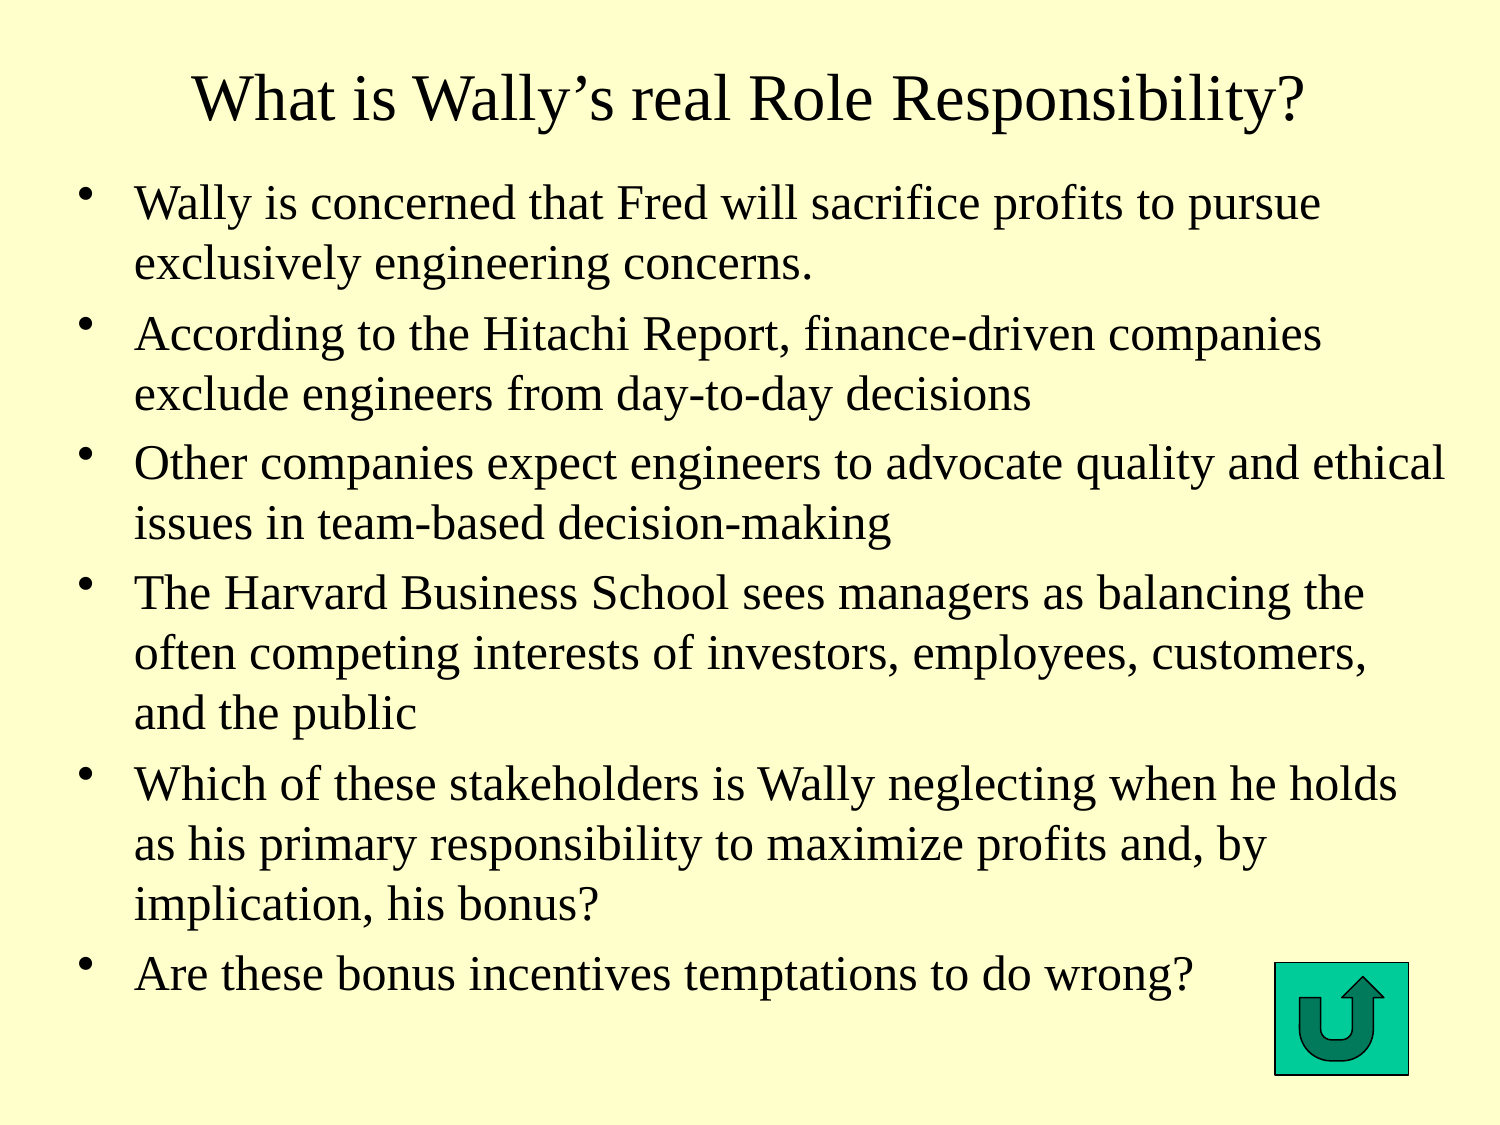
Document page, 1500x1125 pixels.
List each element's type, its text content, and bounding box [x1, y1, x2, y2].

list Wally is concerned that Fred will sacrifice profits to pursue exclusively engineering concerns. According to the Hitachi Report, finance-driven companies exclude engineers from day-to-day decisions Other companies expect engineers to advocate quality and ethical issues in team-based decision-making The Harvard Business School sees managers as balancing the often competing interests of investors, employees, customers, and the public Which of these stakeholders is Wally neglecting when he holds as his primary responsibility to maximize profits and, by implication, his bonus? Are these bonus incentives temptations to do wrong? [62, 162, 1463, 1076]
text_box [1275, 962, 1409, 1075]
title What is Wally’s real Role Responsibility? [112, 37, 1388, 151]
